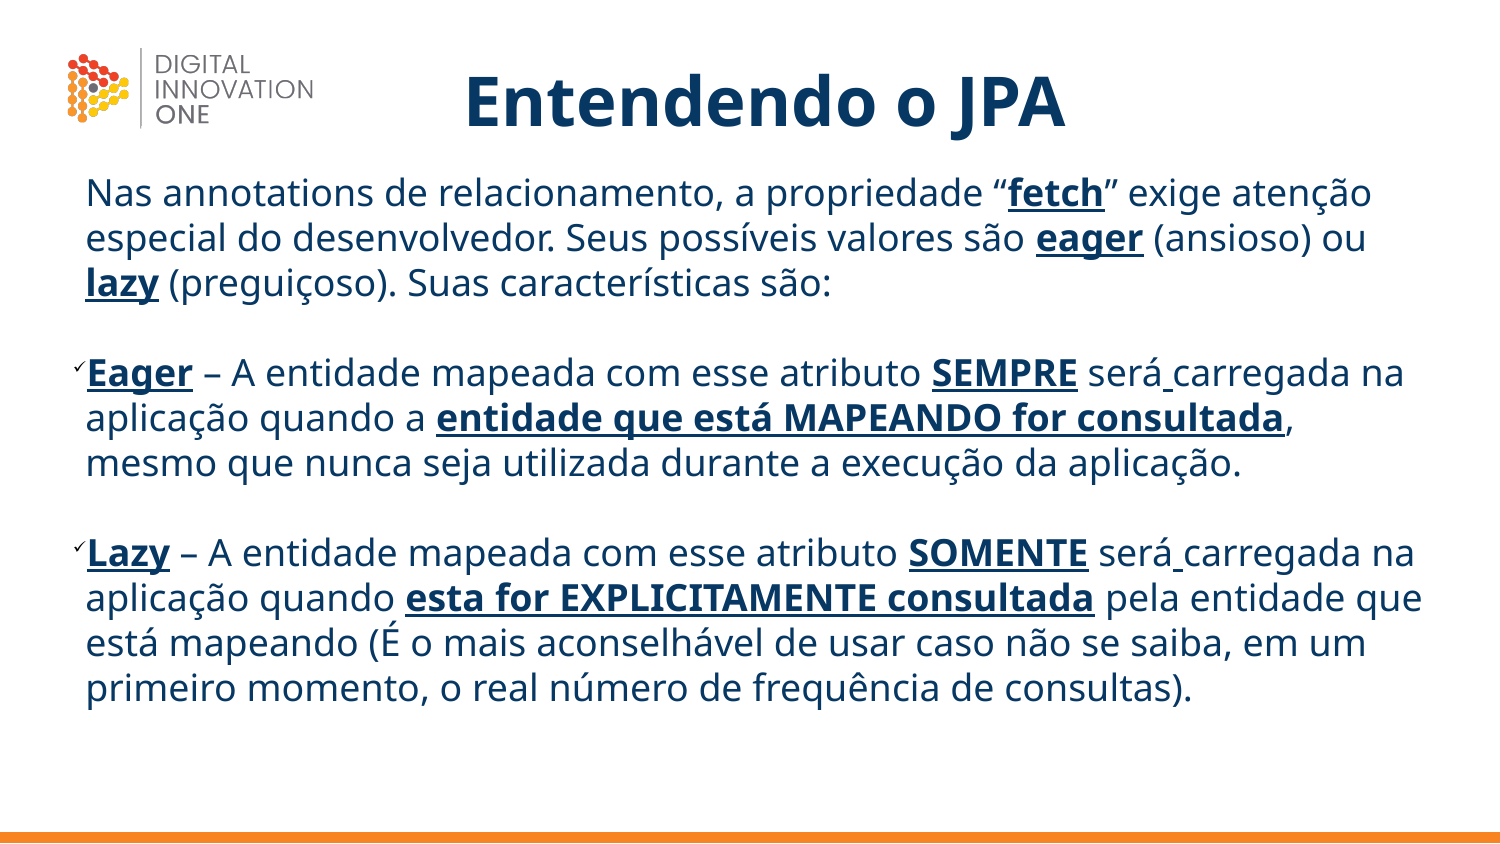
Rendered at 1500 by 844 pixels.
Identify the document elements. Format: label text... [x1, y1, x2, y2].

text_box [0, 832, 1500, 843]
picture [50, 39, 330, 137]
text_box Nas annotations de relacionamento, a propriedade “fetch” exige atenção especial do desenvolvedor. Seus possíveis valores são eager (ansioso) ou lazy (preguiçoso). Suas características são: Eager – A entidade mapeada com esse atributo SEMPRE será carregada na aplicação quando a entidade que está MAPEANDO for consultada, mesmo que nunca seja utilizada durante a execução da aplicação. Lazy – A entidade mapeada com esse atributo SOMENTE será carregada na aplicação quando esta for EXPLICITAMENTE consultada pela entidade que está mapeando (É o mais aconselhável de usar caso não se saiba, em um primeiro momento, o real número de frequência de consultas). [58, 153, 1449, 764]
text_box Entendendo o JPA [51, 50, 1479, 147]
